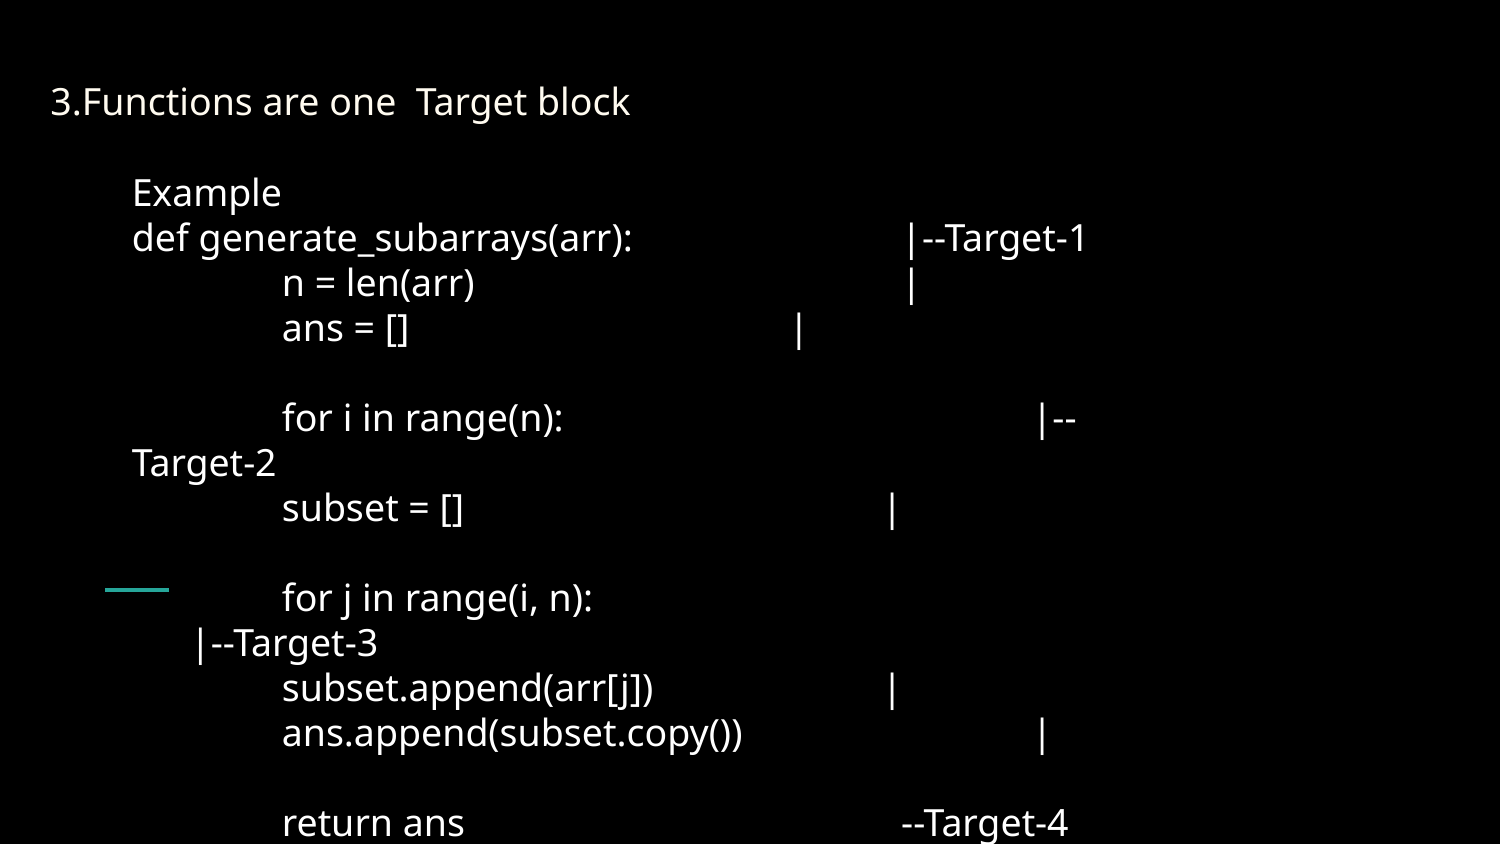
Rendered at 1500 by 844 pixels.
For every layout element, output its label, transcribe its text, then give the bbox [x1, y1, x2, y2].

text_box Example def generate_subarrays(arr): |--Target-1 n = len(arr) | ans = [] | for i in range(n): |--Target-2 subset = [] | for j in range(i, n): |--Target-3 subset.append(arr[j]) | ans.append(subset.copy()) | return ans --Target-4 [116, 153, 1119, 844]
title 3.Functions are one Target block [35, 46, 1368, 139]
